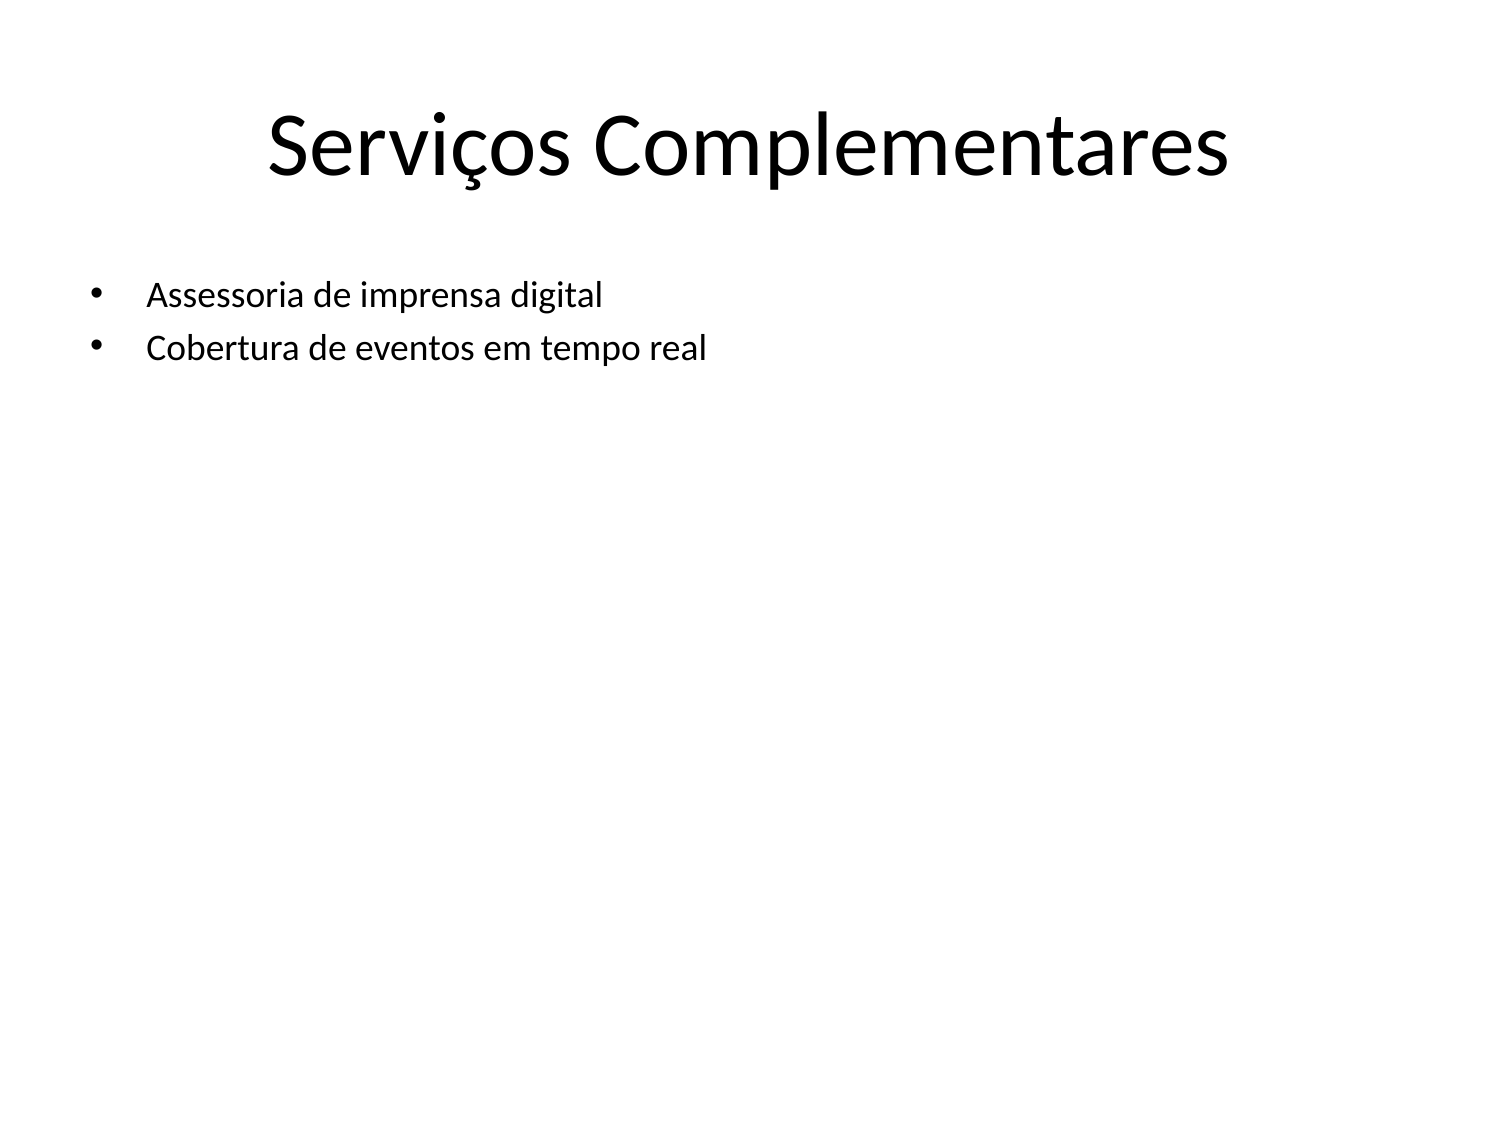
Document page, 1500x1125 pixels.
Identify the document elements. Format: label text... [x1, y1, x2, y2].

list Assessoria de imprensa digital Cobertura de eventos em tempo real [75, 262, 1425, 1005]
title Serviços Complementares [75, 45, 1425, 233]
